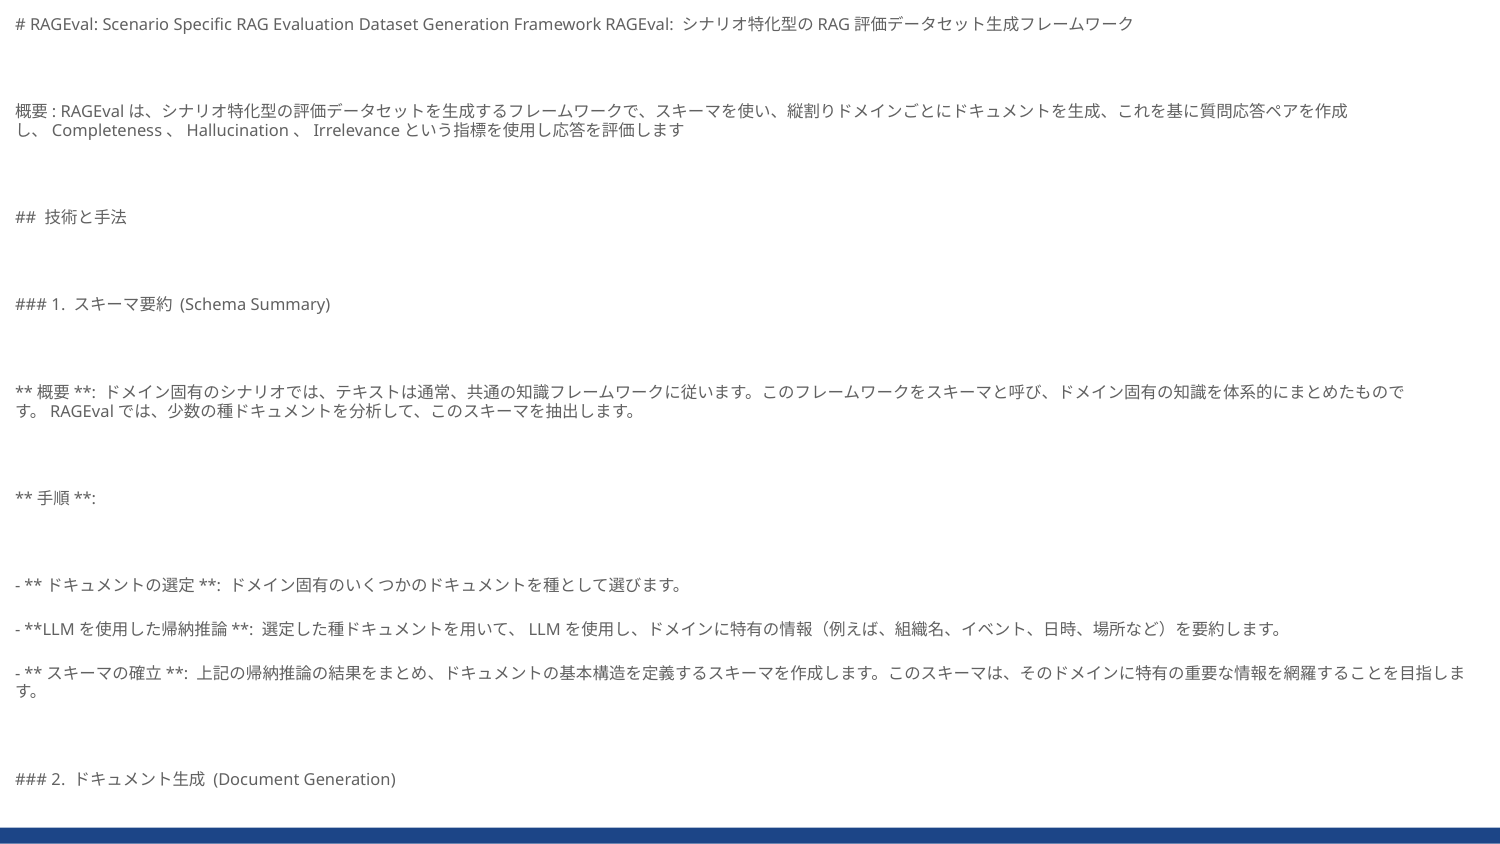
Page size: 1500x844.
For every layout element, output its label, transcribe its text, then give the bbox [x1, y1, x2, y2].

list # RAGEval: Scenario Specific RAG Evaluation Dataset Generation Framework RAGEval: シナリオ特化型のRAG評価データセット生成フレームワーク 概要: RAGEvalは、シナリオ特化型の評価データセットを生成するフレームワークで、スキーマを使い、縦割りドメインごとにドキュメントを生成、これを基に質問応答ペアを作成し、Completeness、Hallucination、Irrelevanceという指標を使用し応答を評価します ## 技術と手法 ### 1. スキーマ要約 (Schema Summary) **概要**: ドメイン固有のシナリオでは、テキストは通常、共通の知識フレームワークに従います。このフレームワークをスキーマと呼び、ドメイン固有の知識を体系的にまとめたものです。RAGEvalでは、少数の種ドキュメントを分析して、このスキーマを抽出します。 **手順**: - **ドキュメントの選定**: ドメイン固有のいくつかのドキュメントを種として選びます。 - **LLMを使用した帰納推論**: 選定した種ドキュメントを用いて、LLMを使用し、ドメインに特有の情報（例えば、組織名、イベント、日時、場所など）を要約します。 - **スキーマの確立**: 上記の帰納推論の結果をまとめ、ドキュメントの基本構造を定義するスキーマを作成します。このスキーマは、そのドメインに特有の重要な情報を網羅することを目指します。 ### 2. ドキュメント生成 (Document Generation) **概要**: 生成される評価データセットの品質を高めるため、RAGEvalは仮想テキストを生成します。このテキストは、論理的な一貫性を持ち、内部的に整合性が取れた内容でなければなりません。ドキュメント生成のプロセスは、スキーマから派生した構成を作成し、それを基にドキュメントを生成することから始まります。 **手順**: - **構成の生成**: スキーマで定義された各要素に対して、ルールベースおよびLLMベースの方法を組み合わせて値を割り当てます。例えば、日付やカテゴリ情報などの構造化データにはルールベースの方法を使用し、自然言語や複雑な関係情報にはLLMを利用します。 - **ドキュメントの生成**: 構成から得られた情報を基に、ドメイン固有の文脈に適したナラティブ形式のドキュメントを生成します。例えば、金融レポートの場合、企業情報の概要を提供してから複数の章に分けてドキュメントを生成します。最終的にこれらの章を統合して、完全なドキュメントが完成します。 ### 3. 質問-参照-回答 (QRA) 生成 (QRA Generation) **概要**: 生成されたドキュメントと構成に基づいて、質問と回答のペア（QRA）を生成します。このプロセスでは、情報検索能力と推論能力を総合的にテストするために、様々な種類の質問が作成されます。 **手順**: - **質問と初期回答の生成**: 生成された構成を利用し、特定の質問とそれに対応する初期回答を作成します。質問は、事実確認、複数文書にまたがる質問、要約など、複数のタイプが含まれます。これにより、モデルの多面的な能力を評価するための基礎が作られます。 - **参照情報の抽出**: 各質問に対して、ドキュメントから必要な参照情報を抽出します。これにより、回答の信頼性とトレーサビリティが向上します。 - **回答の最適化**: 初期回答が参照情報に基づいているかを確認し、不足している情報があれば補完し、不要な情報があれば削除します。このプロセスを通じて、生成された回答がより正確で一貫性のあるものとなります。 - **キーポイントの生成**: 各質問に対して回答の評価を行うため、回答の主要な情報点（キーポイント）を抽出します。このキーポイントを基に、回答の完全性や正確性を評価します。 ### 4. DRAGONBallデータセットの構築 (DRAGONBall Dataset) **概要**: RAGEvalによって生成されたデータセットは、特定のドメインにおける評価用データとして使用されます。DRAGONBallデータセットは、財務、法律、医療の3つの重要なドメインにわたるテキストと、それに関連するRAG質問を含んでいます。 **手順**: - **ドキュメントの生成**: 各ドメインにおいてランダムに選ばれたテキストが生成されます。財務、法律、医療の各ドメインでバランス良く人間評価されたドキュメントを生成します。 - **質問の生成と評価**: 生成されたドキュメントに基づいて、様々なタイプの質問が作成され、これにより6711の質問が含まれるデータセットが完成します。生成された質問は、情報統合、事実確認、要約、数値比較、時間系列など、複数のカテゴリに分類されます。 ### 5. 評価指標 (Evaluation Metrics) **概要**: RAGEvalでは、RAGシステムの性能を評価するために、特に生成された回答の質を評価するための新しい指標を導入しています。 **指標**: - **Completeness（完全性）**: 生成された回答が、元の情報のキーポイントをどれだけ網羅しているかを評価します。 - **Hallucination（幻覚）**: 生成された回答が、元の情報と矛盾する箇所がないかを評価します。 - **Irrelevance（無関係性）**: 生成された回答が、元の情報のキーポイントを無視していないかを評価します。 ### 1. Completeness（完全性） **概要**: Completenessは、生成された回答が、参照すべき情報の重要なポイント（キーポイント）をどれだけ網羅しているかを評価する指標です。この指標は、回答が必要な情報をすべて含んでいるかを確認し、欠落がないかをチェックします。 **入力**: - **キーポイント (K)**: 参照されるべき情報の主要なポイントのセット（例えば、特定の事実、出来事、数字など）。 - **生成された回答 (A)**: モデルによって生成された回答。 **計算方法**: Completenessスコアは、キーポイントセット K = \{k_1, k_2, \dots, k_n\} の各キーポイントが生成された回答 A 内で適切にカバーされているかを評価します。 $$ \text{Completeness} = \frac{1}{|K|} \sum_{i=1}^{n} \mathbf{1}[A \text{ が } k_i \text{ をカバーするか}] $$ ここで、 \mathbf{1}[\cdot] は、生成された回答 AAA がキーポイント k_i を適切にカバーしている場合に1、そうでない場合に0を返す指標関数です。 **出力**: - **スコア**: 0から1の間の数値で表されます。1に近いほど、生成された回答が必要な情報を完全に網羅していることを示します。 **例**: - 参照すべきキーポイントが「あるイベントの日時と場所」で、回答がそれらを正確に言及していれば、Completenessスコアは高くなります。 ### 2. Hallucination（幻覚） **概要**: Hallucinationは、生成された回答が、元の情報と矛盾する、または存在しない情報を含んでいるかどうかを評価する指標です。この指標は、モデルが誤った情報や不正確な内容を生成していないかをチェックします。 **入力**: - **キーポイント (K)**: 参照されるべき情報の主要なポイントのセット。 - **生成された回答 (A)**: モデルによって生成された回答。 **計算方法**: Hallucinationスコアは、生成された回答がキーポイントと矛盾するかどうかを評価します。 $$ \text{Hallucination} = \frac{1}{|K|} \sum_{i=1}^{n} \mathbf{1}[A \text{ が } k_i \text{ と矛盾するか}] $$ ここで、\mathbf{1}[\cdot] は、生成された回答 A がキーポイント kik_iki と矛盾している場合に1、矛盾していない場合に0を返す指標関数です。 **出力**: - **スコア**: 0から1の間の数値で表されます。0に近いほど、生成された回答が元の情報と矛盾していないことを示します。 **例**: - 元のドキュメントに「ある会社が2023年に設立された」と書かれているのに、生成された回答が「2022年に設立された」と言及した場合、Hallucinationスコアは高くなります。 ### 3. Irrelevance（無関係性） **概要**: Irrelevanceは、生成された回答が、元の情報のキーポイントを無視している部分や、関係のない情報を含んでいるかどうかを評価する指標です。この指標は、回答が本来の問いに対して不必要な情報をどれだけ含んでいるかを確認します。 **入力**: - **キーポイント (K)**: 参照されるべき情報の主要なポイントのセット。 - **生成された回答 (A)**: モデルによって生成された回答。 **計算方法**: Irrelevanceスコアは、生成された回答がキーポイントを無視していないか、または関係のない情報をどれだけ含んでいるかを評価します。 $$ \text{Irrelevance} = 1 - \text{Completeness}(A, K) - \text{Hallucination}(A, K) $$ このスコアは、CompletenessとHallucinationの両方を考慮して、回答の無関係性を評価します。 **出力**: - **スコア**: 0から1の間の数値で表されます。0に近いほど、生成された回答が必要な情報を的確にカバーし、関係のない情報を含んでいないことを示します。 **例**: - 質問が特定の事実に関するものであるにもかかわらず、生成された回答がその事実に関連しない情報を含んでいた場合、Irrelevanceスコアは高くなります。例えば、「ある会社が2023年に設立された」という質問に対し、回答が「その会社の設立日」以外に、「会社の製品ライン」など無関係な情報を追加した場合、無関係性が増すため、スコアが上がります。 評価を正確に行うためには、事前に次の情報が必要です。 ### 必要な事前情報 1. **キーポイント (Key Points)** - **説明**: 評価を行うためには、元のドキュメントや信頼できる情報源から抽出された重要な情報の集合が必要です。これがキーポイントと呼ばれるもので、評価対象となる回答がカバーすべき重要な事実や要点を含みます。 - **役割**: キーポイントは、Completeness（完全性）やHallucination（幻覚）を評価するための基準となります。回答がこれらのキーポイントをどれだけ適切に反映しているかを評価するために使用します。 2. **参照文書 (Reference Documents)** - **説明**: 評価対象の回答を生み出した元の情報源となる文書が必要です。これには、モデルが回答を生成する際に参照したドキュメント、あるいはその回答が正しいかどうかを評価するために必要なドキュメントが含まれます。 - **役割**: 参照文書は、生成された回答が正確であるかどうか、またはどの程度元の情報と一致しているかを評価するために不可欠です。これらの文書が無いと、回答の正確性を確認することが難しくなります。 ### 評価に必要なプロセス 評価を行うために、以下のステップが必要です。 1. **キーポイントの抽出** - 元の参照文書や信頼できる情報源から、質問に関連する重要な事実や情報を抽出します。これにより、キーポイントセット K が得られます。 2. **回答の比較** - 生成された回答 A と、事前に抽出されたキーポイント K を比較して、CompletenessやHallucinationを評価します。具体的には、回答がキーポイントをカバーしているか、またはそれに矛盾しているかをチェックします。 3. **無関係情報の特定** - 生成された回答が、質問に無関係な情報を含んでいないかをチェックし、Irrelevanceを評価します。これには、回答の内容をキーポイントと比較して、不要な情報が含まれていないかを確認する必要があります。 [0, 0, 1500, 829]
